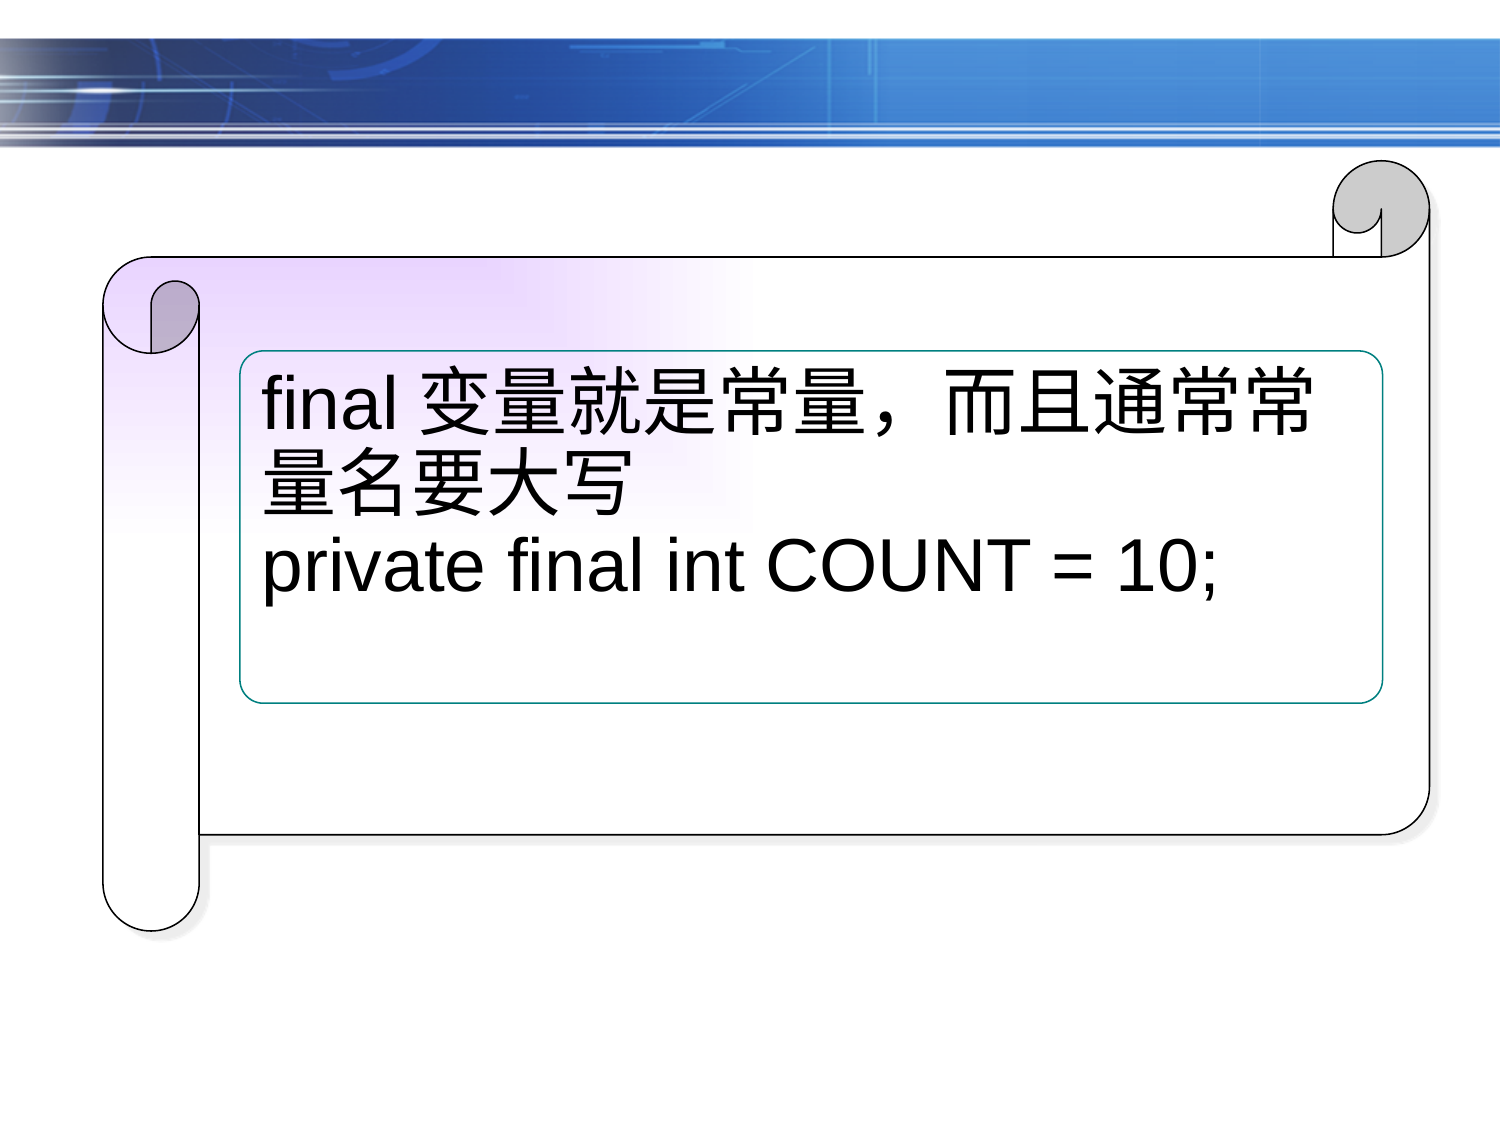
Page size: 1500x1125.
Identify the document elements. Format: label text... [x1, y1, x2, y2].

text_box [102, 160, 1430, 932]
text_box final变量就是常量，而且通常常量名要大写 private final int COUNT = 10; [239, 350, 1383, 704]
